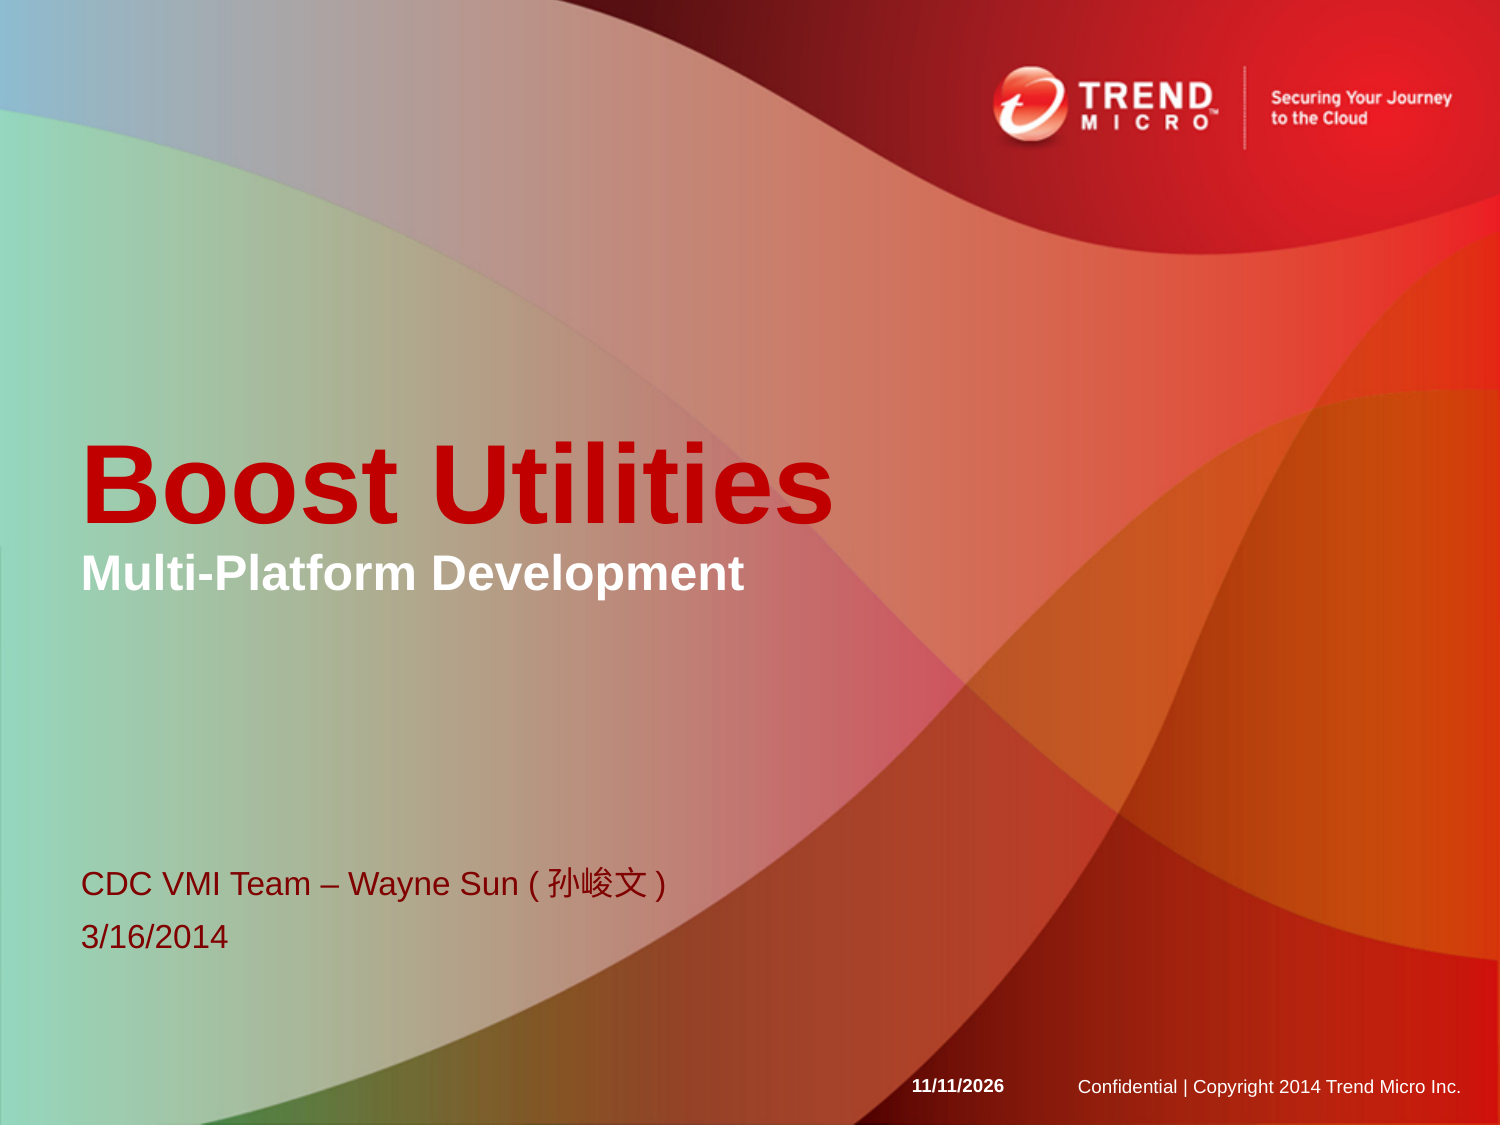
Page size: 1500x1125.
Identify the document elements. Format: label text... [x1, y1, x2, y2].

footer Confidential | Copyright 2014 Trend Micro Inc. [1063, 1067, 1500, 1097]
picture [0, 0, 1500, 1125]
subtitle CDC VMI Team – Wayne Sun (孙峻文) 3/16/2014 [65, 823, 882, 980]
title Boost Utilities Multi-Platform Development [65, 345, 1351, 610]
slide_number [868, 1066, 1048, 1103]
